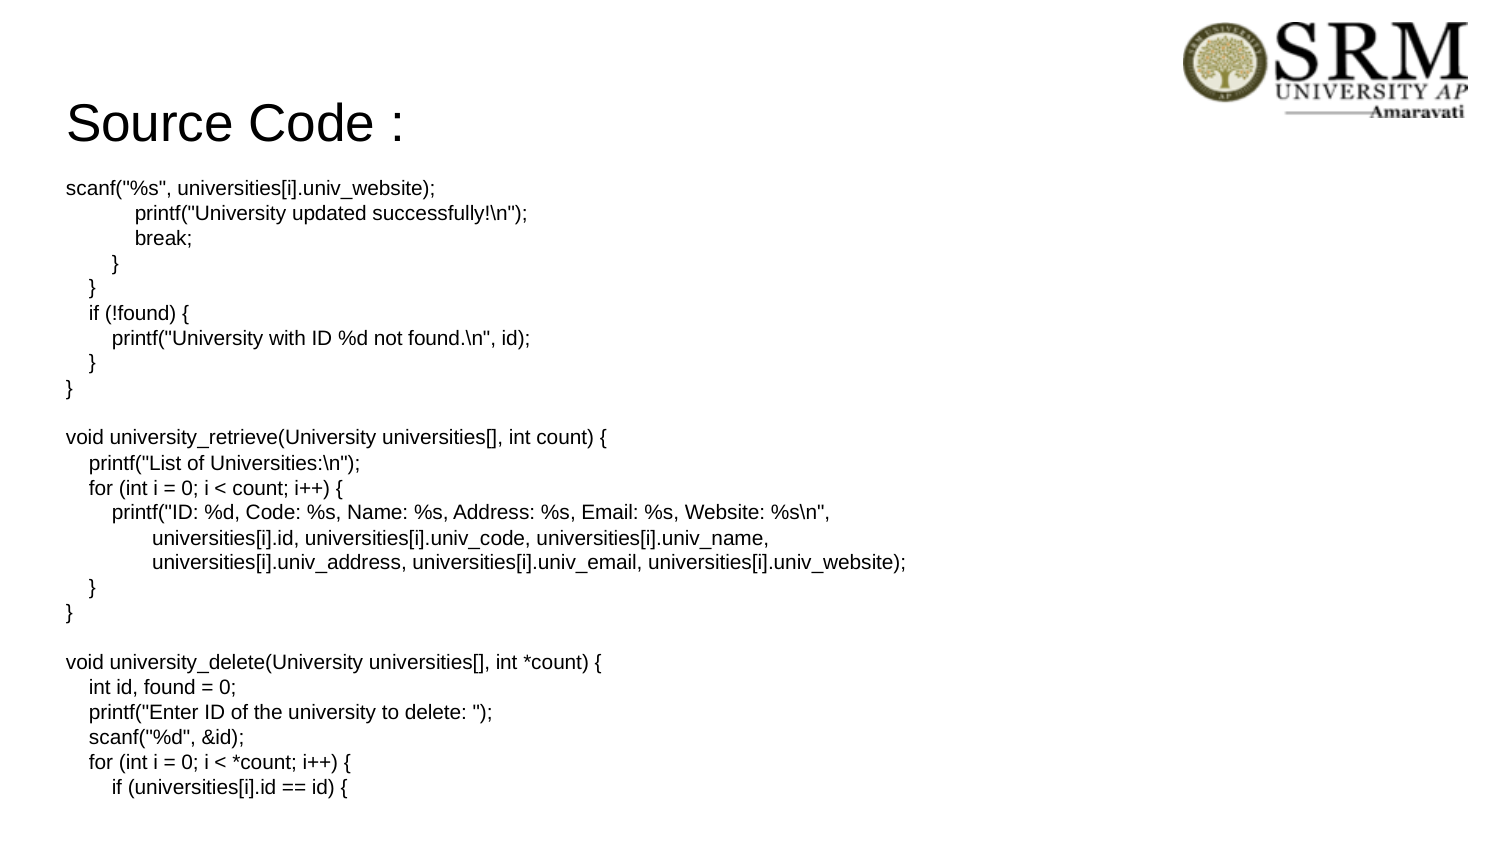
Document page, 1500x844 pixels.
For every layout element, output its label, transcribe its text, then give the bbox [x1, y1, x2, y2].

text_box scanf("%s", universities[i].univ_website); printf("University updated successfully!\n"); break; } } if (!found) { printf("University with ID %d not found.\n", id); } } void university_retrieve(University universities[], int count) { printf("List of Universities:\n"); for (int i = 0; i < count; i++) { printf("ID: %d, Code: %s, Name: %s, Address: %s, Email: %s, Website: %s\n", universities[i].id, universities[i].univ_code, universities[i].univ_name, universities[i].univ_address, universities[i].univ_email, universities[i].univ_website); } } void university_delete(University universities[], int *count) { int id, found = 0; printf("Enter ID of the university to delete: "); scanf("%d", &id); for (int i = 0; i < *count; i++) { if (universities[i].id == id) { [51, 166, 1184, 807]
title Source Code : [51, 72, 1449, 167]
picture [1183, 22, 1468, 118]
